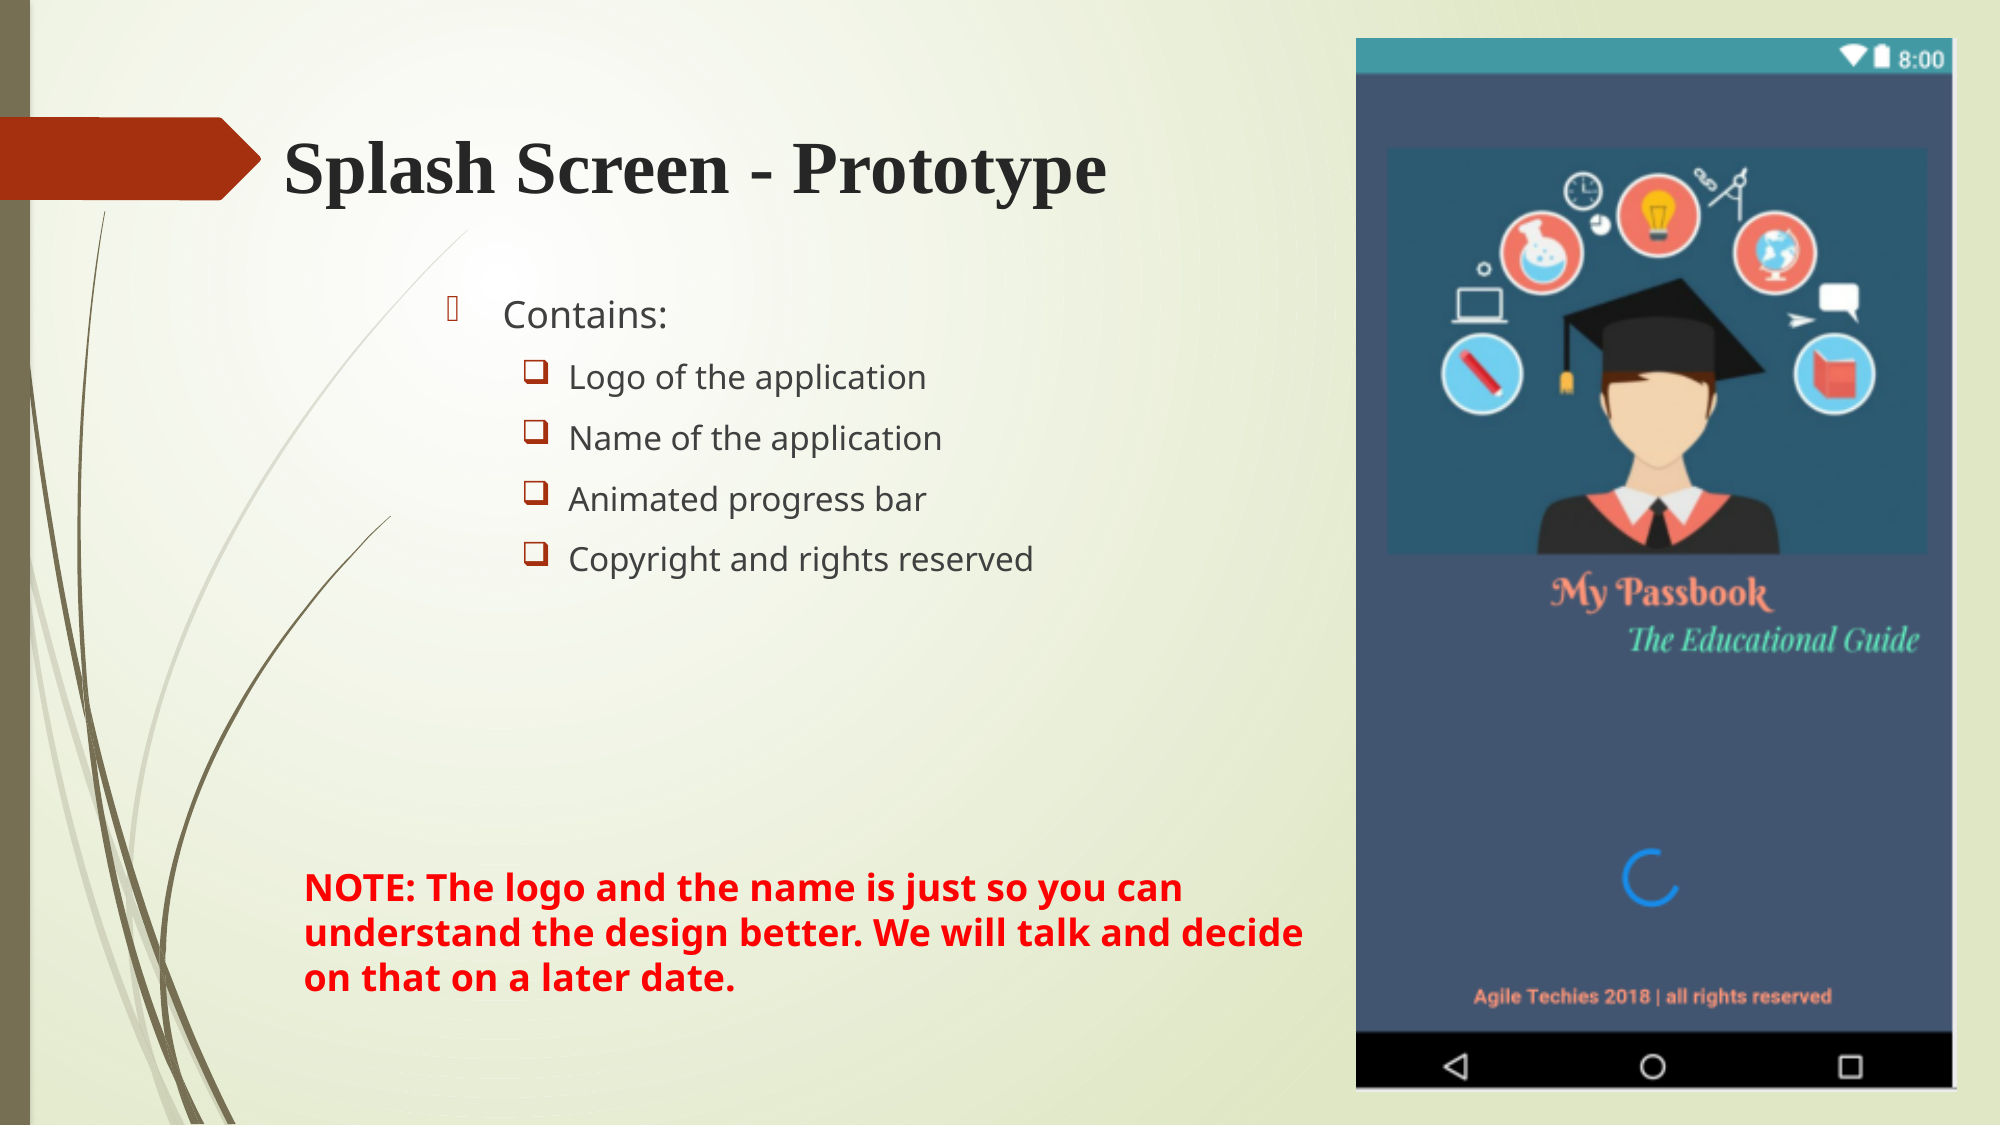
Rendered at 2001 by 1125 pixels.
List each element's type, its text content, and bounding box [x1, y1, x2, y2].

title Splash Screen - Prototype [269, 110, 1240, 321]
picture [1356, 37, 1957, 1092]
text_box NOTE: The logo and the name is just so you can understand the design better. We will talk and decide on that on a later date. [288, 856, 1342, 1007]
list Contains: Logo of the application Name of the application Animated progress bar Copyright and rights reserved [431, 283, 1287, 687]
